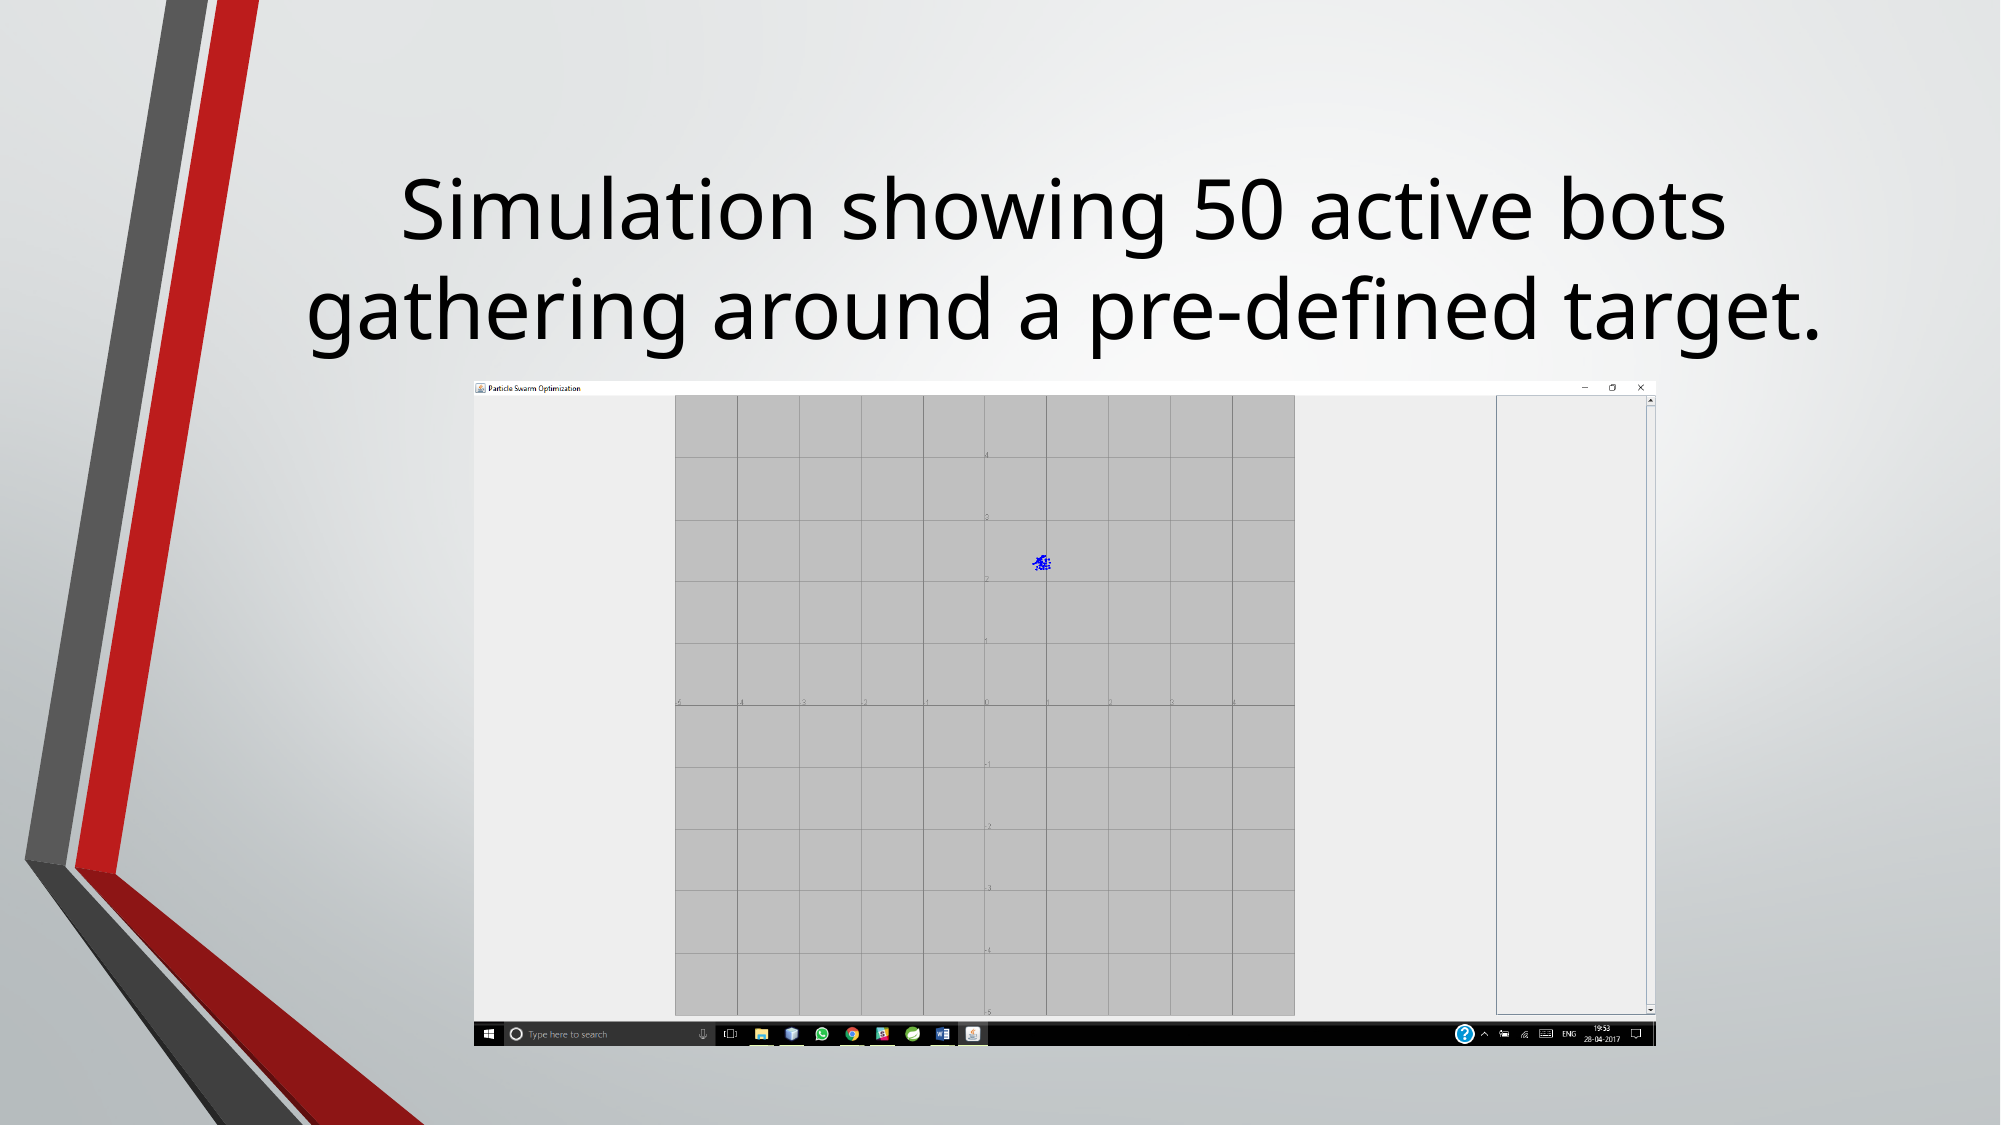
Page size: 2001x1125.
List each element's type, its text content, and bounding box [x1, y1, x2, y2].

title Simulation showing 50 active bots gathering around a pre-defined target. [243, 112, 1887, 400]
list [474, 380, 1656, 1046]
